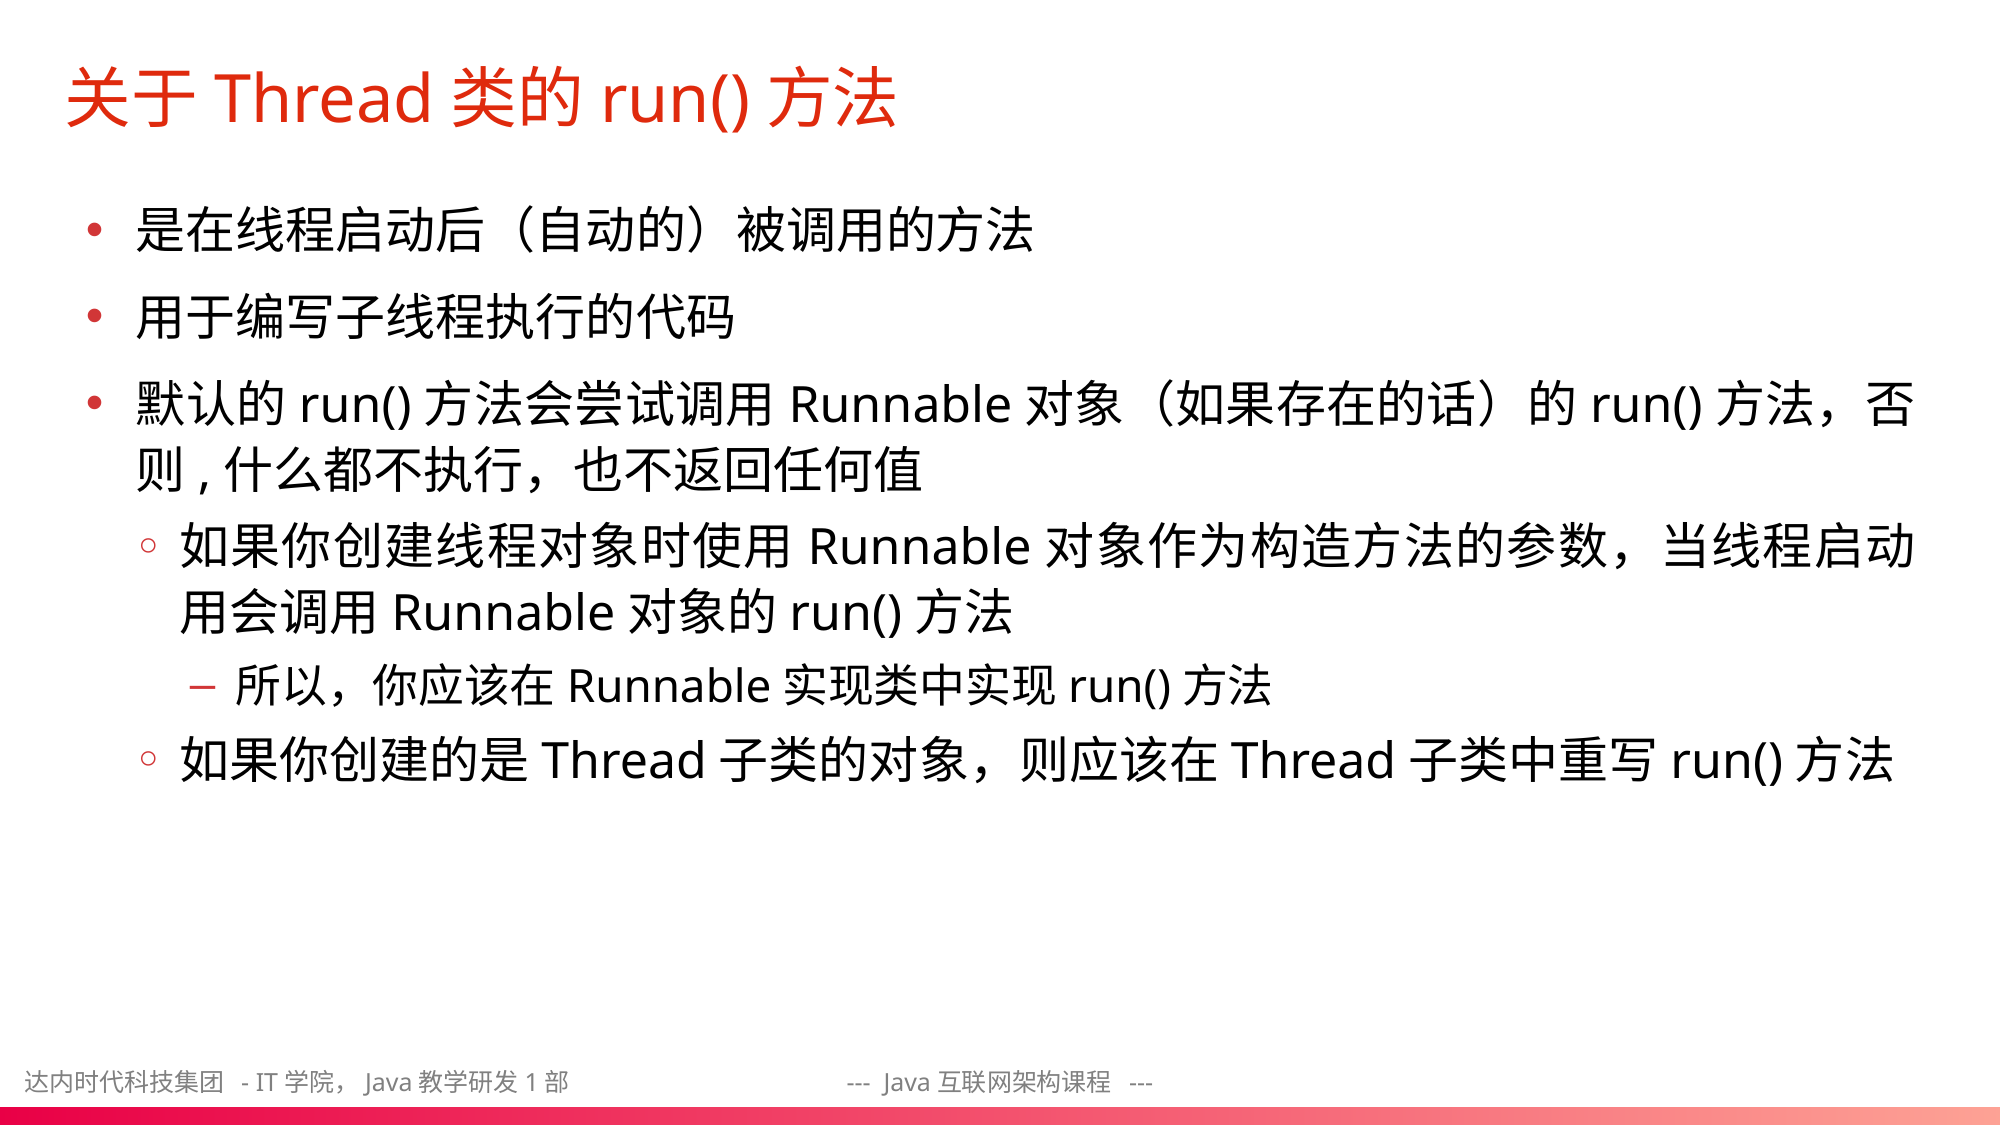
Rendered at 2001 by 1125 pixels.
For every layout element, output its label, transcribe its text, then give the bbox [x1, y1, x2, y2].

list 是在线程启动后（自动的）被调用的方法 用于编写子线程执行的代码 默认的run()方法会尝试调用Runnable对象（如果存在的话）的run()方法，否则,什么都不执行，也不返回任何值 如果你创建线程对象时使用Runnable对象作为构造方法的参数，当线程启动用会调用Runnable对象的run()方法 所以，你应该在Runnable实现类中实现run()方法 如果你创建的是Thread子类的对象，则应该在Thread子类中重写run()方法 [70, 185, 1931, 1013]
title 关于Thread类的run()方法 [49, 43, 1645, 150]
